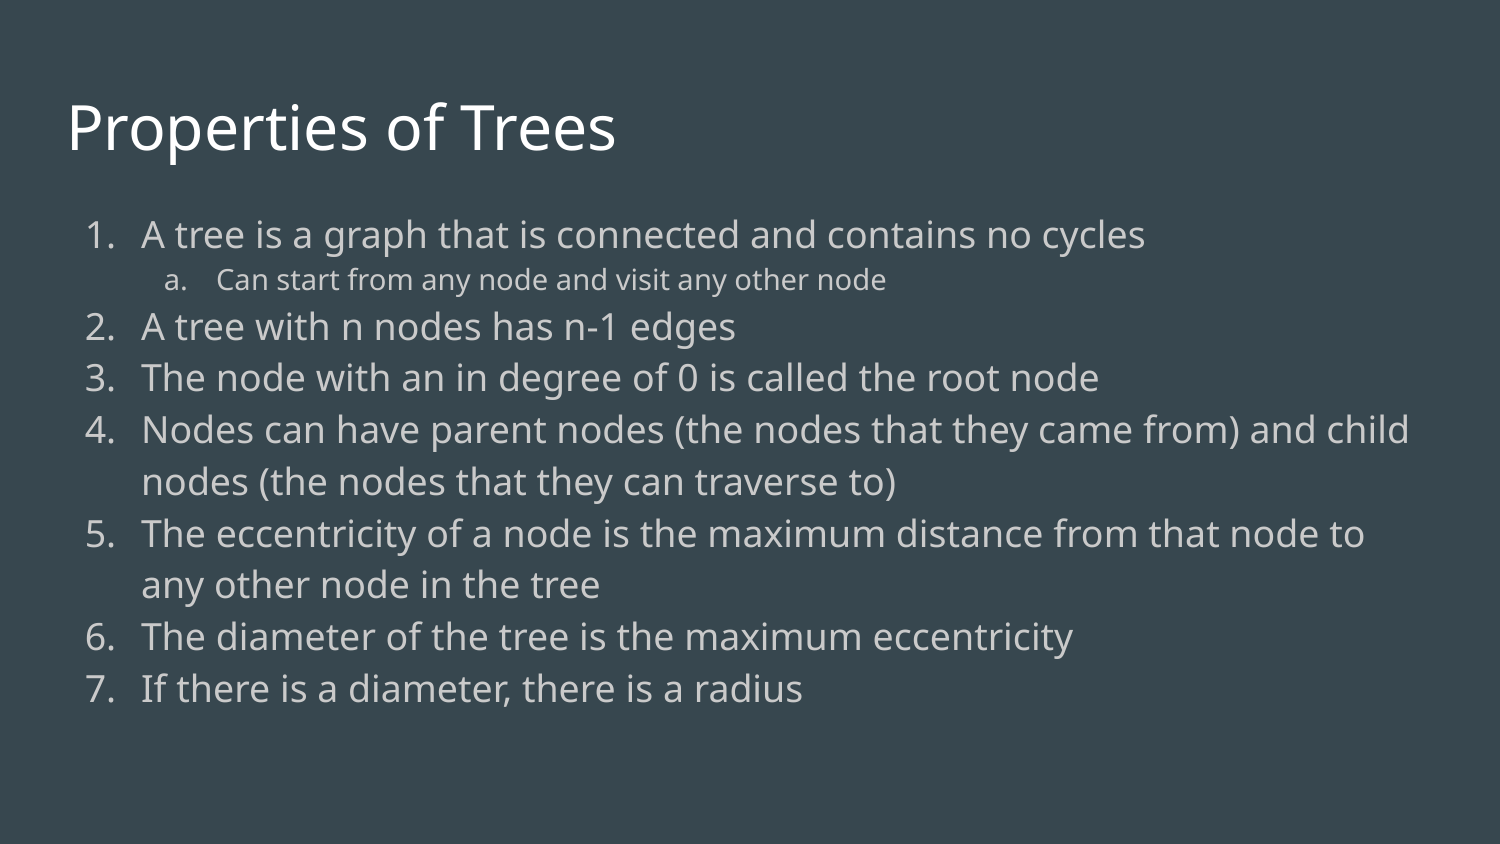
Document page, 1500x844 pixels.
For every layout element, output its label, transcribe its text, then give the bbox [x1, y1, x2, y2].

list A tree is a graph that is connected and contains no cycles Can start from any node and visit any other node A tree with n nodes has n-1 edges The node with an in degree of 0 is called the root node Nodes can have parent nodes (the nodes that they came from) and child nodes (the nodes that they can traverse to) The eccentricity of a node is the maximum distance from that node to any other node in the tree The diameter of the tree is the maximum eccentricity If there is a diameter, there is a radius [51, 189, 1449, 750]
title Properties of Trees [51, 72, 1449, 167]
